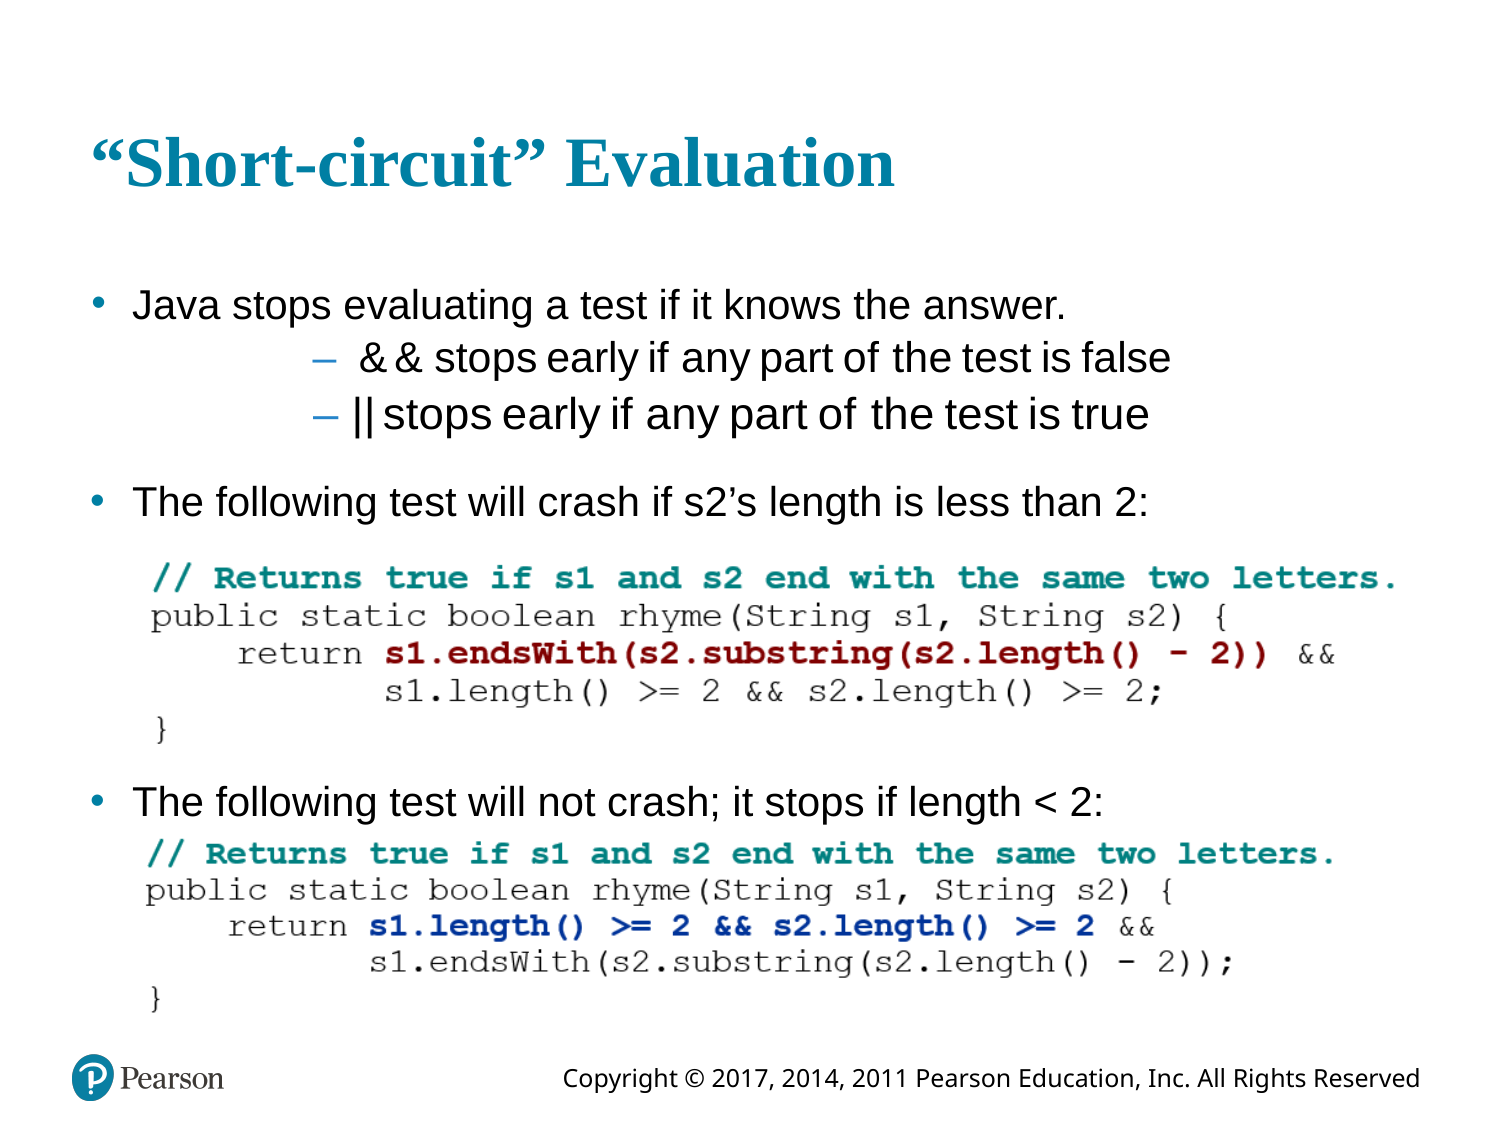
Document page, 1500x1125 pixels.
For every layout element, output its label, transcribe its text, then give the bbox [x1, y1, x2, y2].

picture [72, 1054, 88, 1070]
list The following test will crash if s2’s length is less than 2: [75, 460, 1426, 540]
title “Short-circuit” Evaluation [75, 35, 1425, 216]
list Java stops evaluating a test if it knows the answer. [75, 262, 1426, 324]
picture [80, 1063, 106, 1088]
picture [72, 1087, 83, 1101]
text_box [305, 333, 1181, 391]
picture [98, 1054, 224, 1101]
list The following test will not crash; it stops if length < 2: [75, 759, 1426, 828]
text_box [305, 388, 1157, 449]
picture [139, 547, 1401, 753]
picture [139, 834, 1339, 1020]
